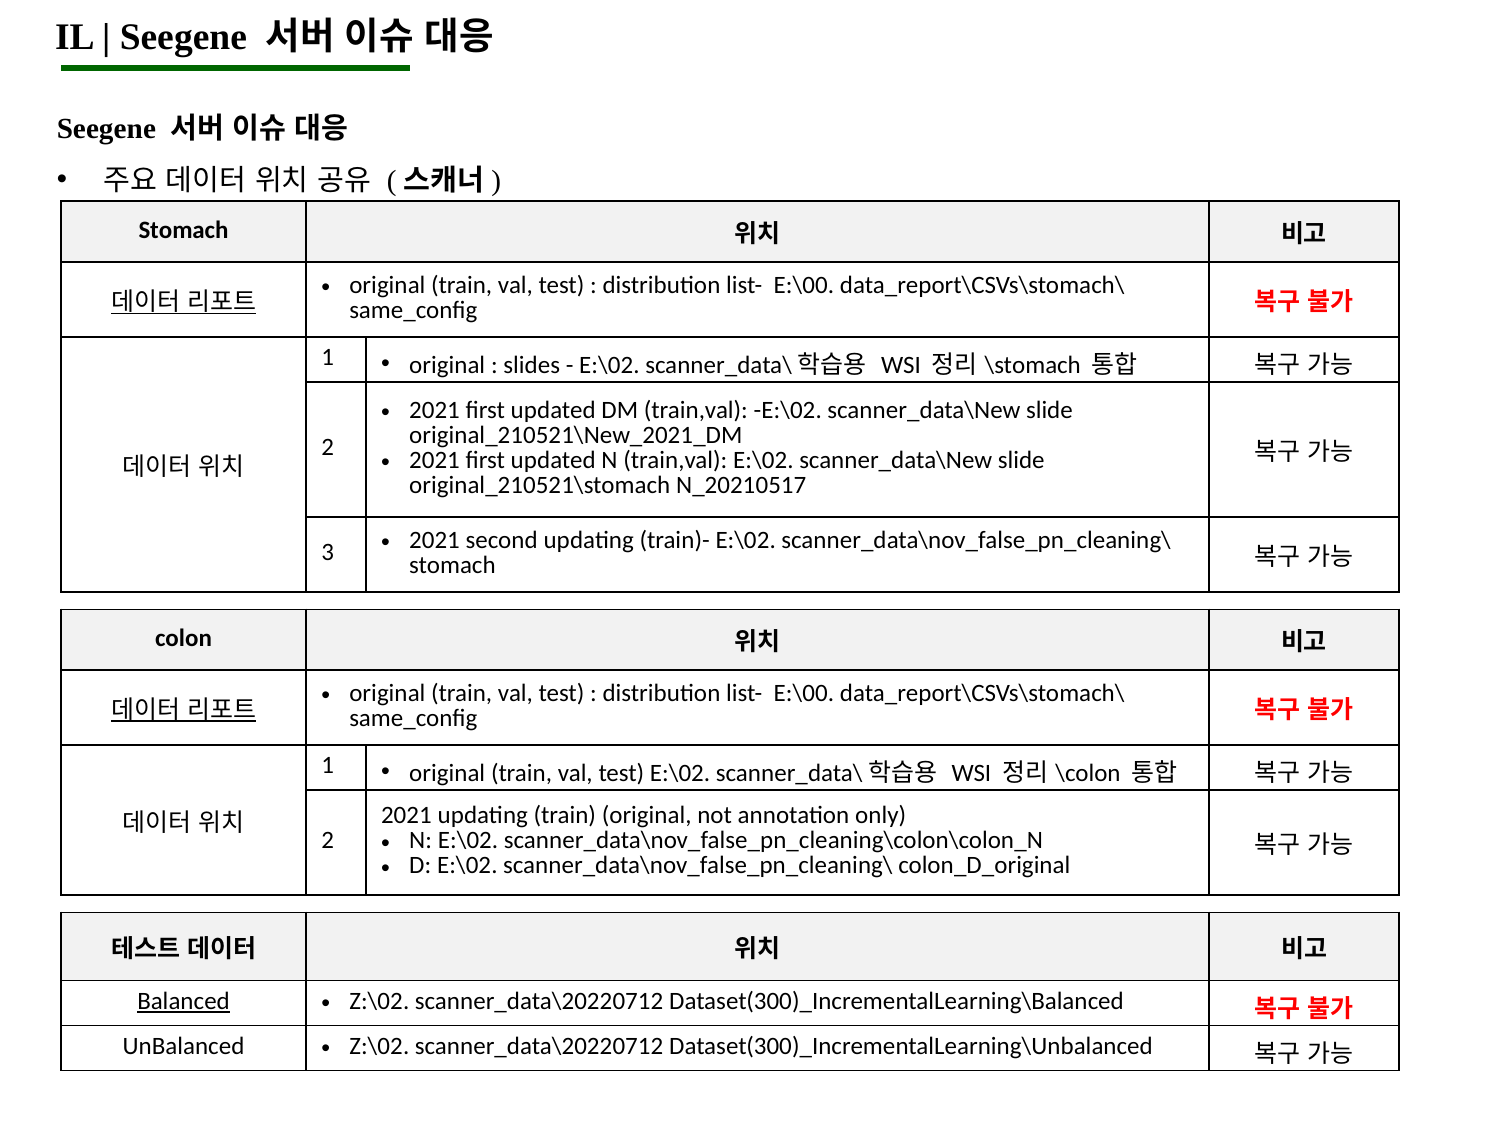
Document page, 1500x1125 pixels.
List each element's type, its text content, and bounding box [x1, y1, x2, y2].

table_cell 데이터 리포트 [62, 671, 305, 744]
table_cell 데이터 위치 [62, 746, 305, 894]
table_cell 2021 updating (train) (original, not annotation only) N: E:\02. scanner_data\nov_false_pn_cleaning\colon\colon_N D: E:\02. scanner_data\nov_false_pn_cleaning\ colon_D_original [367, 791, 1208, 894]
table_cell 복구 불가 [1210, 671, 1398, 744]
table_header 비고 [1210, 610, 1398, 669]
table_cell 2 [307, 383, 365, 516]
table_cell 2021 first updated DM (train,val): -E:\02. scanner_data\New slide original_210521\New_2021_DM 2021 first updated N (train,val): E:\02. scanner_data\New slide original_210521\stomach N_20210517 [367, 383, 1208, 516]
table_header 테스트 데이터 [62, 913, 305, 980]
table_cell 복구 가능 [1210, 338, 1398, 381]
table_header 위치 [307, 913, 1208, 980]
table_cell 복구 가능 [1210, 791, 1398, 894]
table_cell original (train, val, test) E:\02. scanner_data\학습용 WSI 정리\colon 통합 [367, 746, 1208, 789]
table_cell 데이터 리포트 [62, 263, 305, 336]
table_cell Balanced [62, 981, 305, 1025]
table_cell 1 [307, 746, 365, 789]
table_cell original : slides - E:\02. scanner_data\학습용 WSI 정리\stomach 통합 [367, 338, 1208, 381]
table_cell 복구 가능 [1210, 746, 1398, 789]
table_cell original (train, val, test) : distribution list- E:\00. data_report\CSVs\stomach\same_config [307, 671, 1208, 744]
table_cell 데이터 위치 [62, 338, 305, 591]
table_cell original (train, val, test) : distribution list- E:\00. data_report\CSVs\stomach\same_config [307, 263, 1208, 336]
table_cell 복구 가능 [1210, 383, 1398, 516]
table_cell UnBalanced [62, 1026, 305, 1070]
table_cell 1 [307, 338, 365, 381]
table_cell 복구 가능 [1210, 518, 1398, 591]
table_cell 2 [307, 791, 365, 894]
table_cell 복구 가능 [1210, 1026, 1398, 1070]
table_cell 복구 불가 [1210, 981, 1398, 1025]
table_cell 2021 second updating (train)- E:\02. scanner_data\nov_false_pn_cleaning\stomach [367, 518, 1208, 591]
table_header 위치 [307, 202, 1208, 261]
text_box IL | Seegene 서버 이슈 대응 [40, 4, 818, 65]
table_cell 복구 불가 [1210, 263, 1398, 336]
table_header Stomach [62, 202, 305, 261]
table_header 비고 [1210, 913, 1398, 980]
table_header colon [62, 610, 305, 669]
table_header 위치 [307, 610, 1208, 669]
table_cell 3 [307, 518, 365, 591]
text_box Seegene 서버 이슈 대응 주요 데이터 위치 공유 (스캐너) [42, 84, 1308, 362]
table_header 비고 [1210, 202, 1398, 261]
table_cell Z:\02. scanner_data\20220712 Dataset(300)_IncrementalLearning\Unbalanced [307, 1026, 1208, 1070]
table_cell Z:\02. scanner_data\20220712 Dataset(300)_IncrementalLearning\Balanced [307, 981, 1208, 1025]
